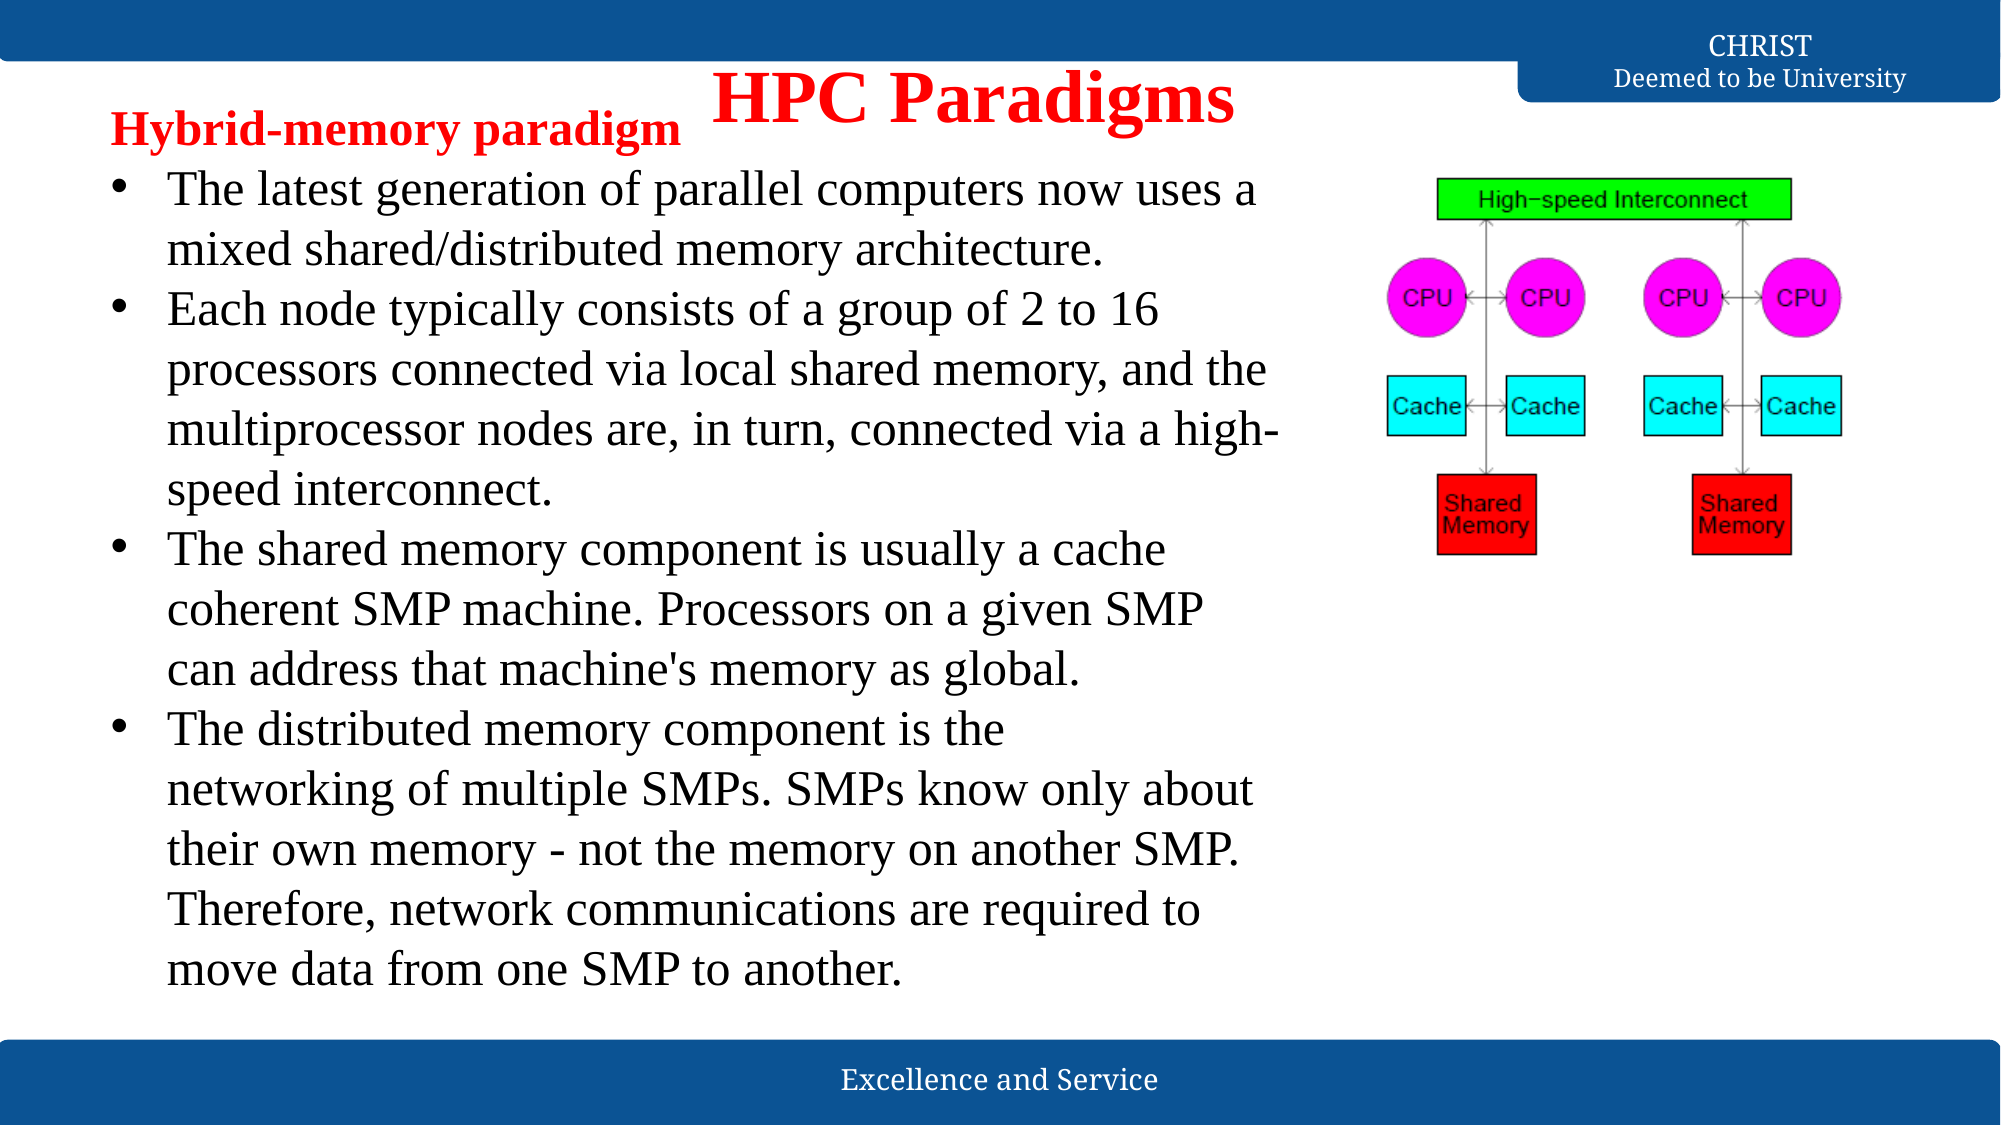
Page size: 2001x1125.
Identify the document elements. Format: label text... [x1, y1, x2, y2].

text_box Hybrid-memory paradigm The latest generation of parallel computers now uses a mixed shared/distributed memory architecture. Each node typically consists of a group of 2 to 16 processors connected via local shared memory, and the multiprocessor nodes are, in turn, connected via a high-speed interconnect. The shared memory component is usually a cache coherent SMP machine. Processors on a given SMP can address that machine's memory as global. The distributed memory component is the networking of multiple SMPs. SMPs know only about their own memory - not the memory on another SMP. Therefore, network communications are required to move data from one SMP to another. [95, 185, 1332, 1125]
title HPC Paradigms [42, 0, 1907, 185]
picture [1286, 150, 1883, 652]
